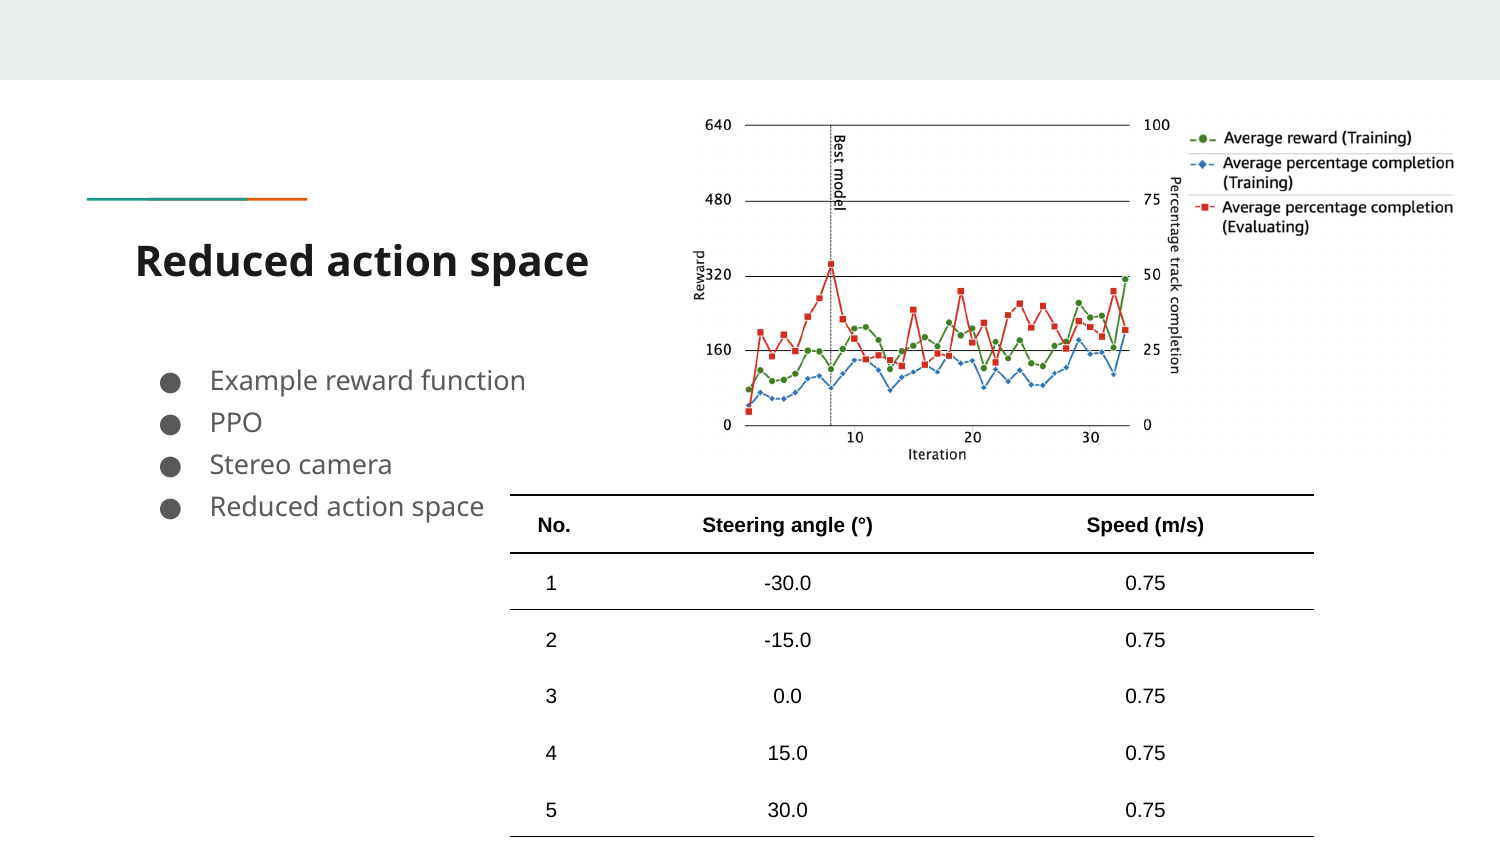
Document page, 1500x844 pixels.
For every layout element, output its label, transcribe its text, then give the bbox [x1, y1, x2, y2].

table_cell 4 [510, 723, 599, 780]
table_header No. [510, 496, 599, 552]
table_header Steering angle (°) [599, 496, 983, 552]
table_cell 0.75 [983, 723, 1314, 780]
table_cell 0.75 [983, 780, 1314, 836]
table_cell 2 [510, 610, 599, 666]
table_cell 15.0 [599, 723, 983, 780]
table_cell -30.0 [599, 554, 983, 609]
table_cell -15.0 [599, 610, 983, 666]
picture [683, 98, 1457, 465]
title Reduced action space [119, 216, 678, 305]
table_cell 1 [510, 554, 599, 609]
table_header Speed (m/s) [983, 496, 1314, 552]
table_cell 0.75 [983, 610, 1314, 666]
table_cell 5 [510, 780, 599, 836]
list Example reward function PPO Stereo camera Reduced action space [119, 341, 570, 712]
table_cell 0.75 [983, 554, 1314, 609]
table_cell 0.0 [599, 666, 983, 723]
table_cell 3 [510, 666, 599, 723]
table_cell 0.75 [983, 666, 1314, 723]
table_cell 30.0 [599, 780, 983, 836]
